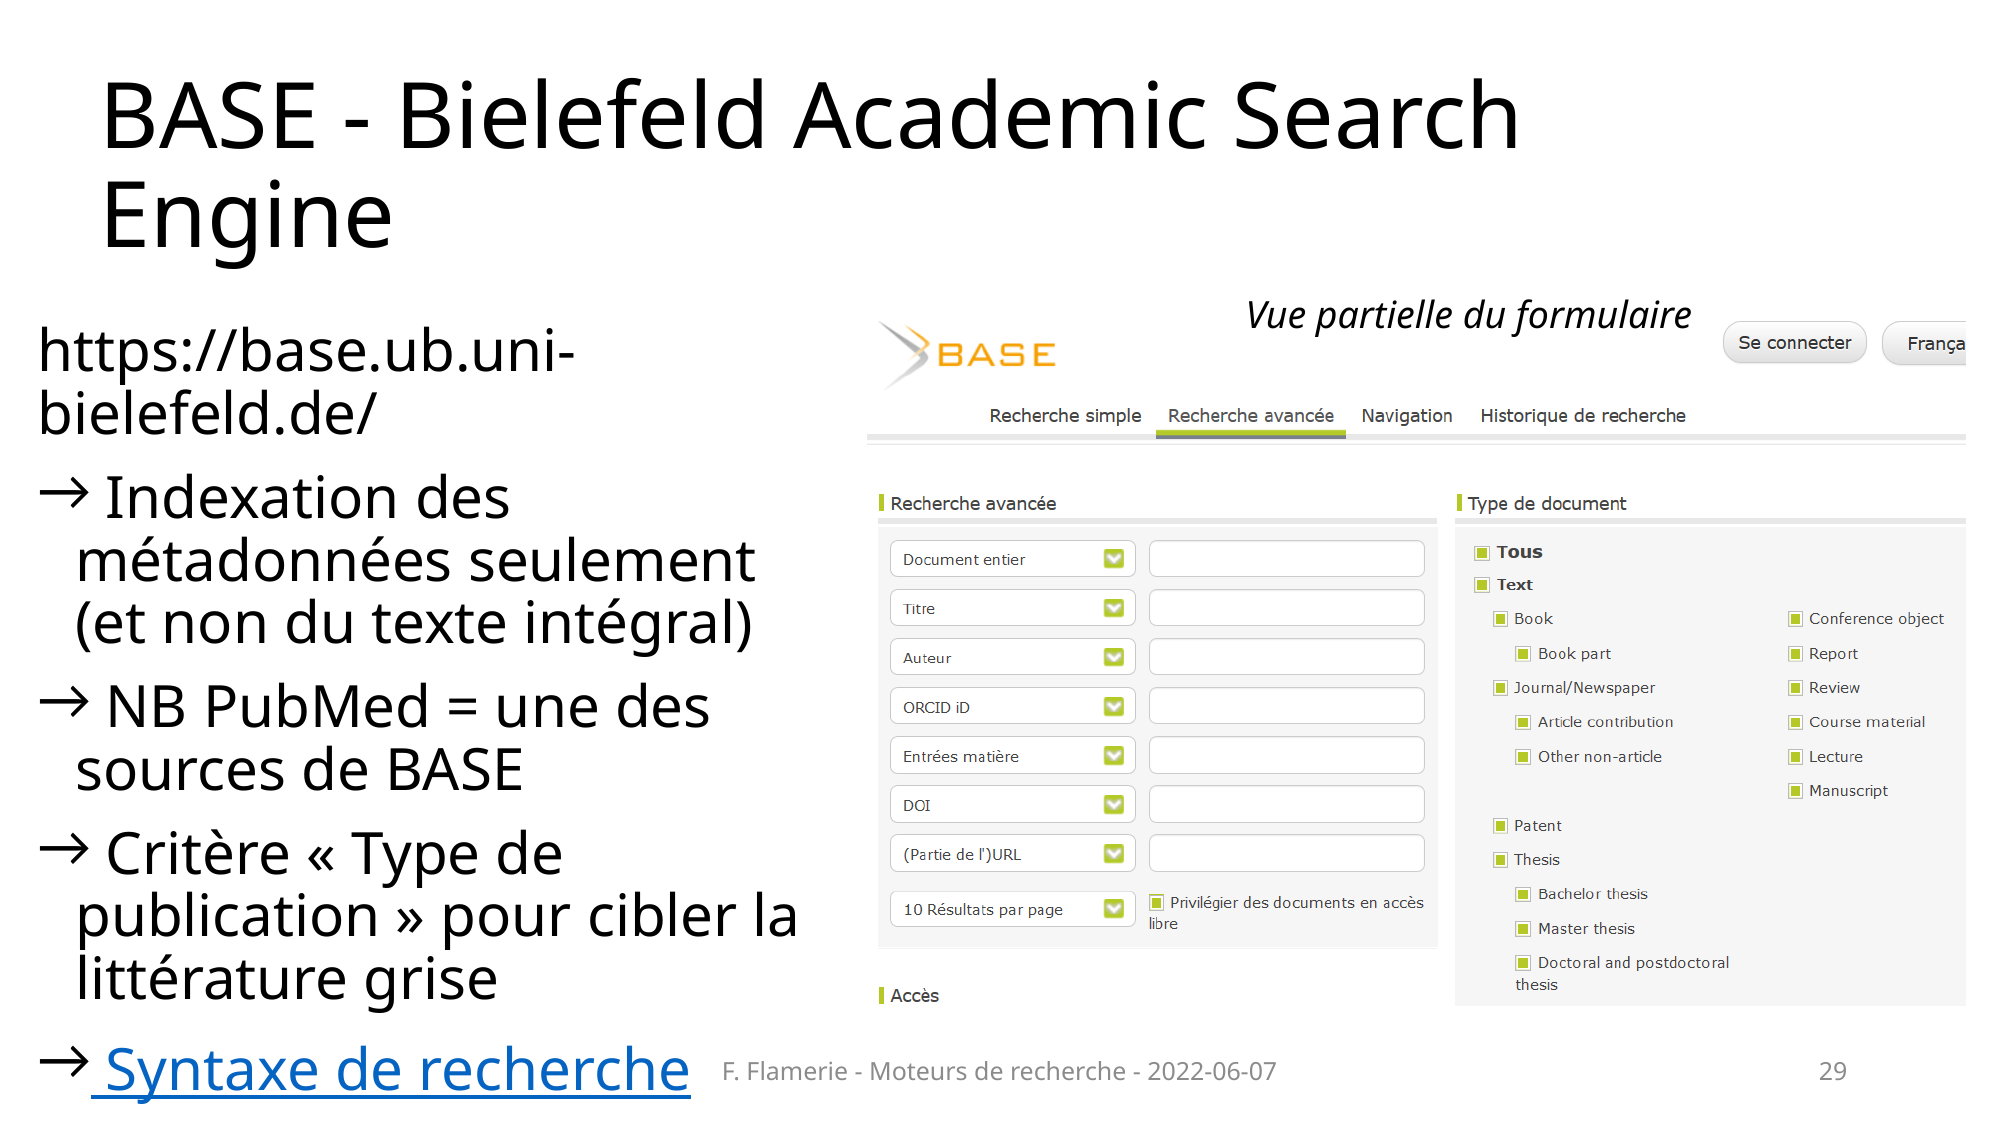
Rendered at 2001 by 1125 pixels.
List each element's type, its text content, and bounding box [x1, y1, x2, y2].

picture [867, 318, 1966, 1007]
list https://base.ub.uni-bielefeld.de/ Indexation des métadonnées seulement (et non du texte intégral) NB PubMed = une des sources de BASE Critère « Type de publication » pour cibler la littérature grise Syntaxe de recherche [22, 313, 832, 1125]
title BASE - Bielefeld Academic Search Engine [84, 59, 1810, 278]
slide_number 29 [1412, 1042, 1863, 1103]
text_box Vue partielle du formulaire [1230, 283, 1731, 318]
footer F. Flamerie - Moteurs de recherche - 2022-06-07 [662, 1042, 1338, 1103]
